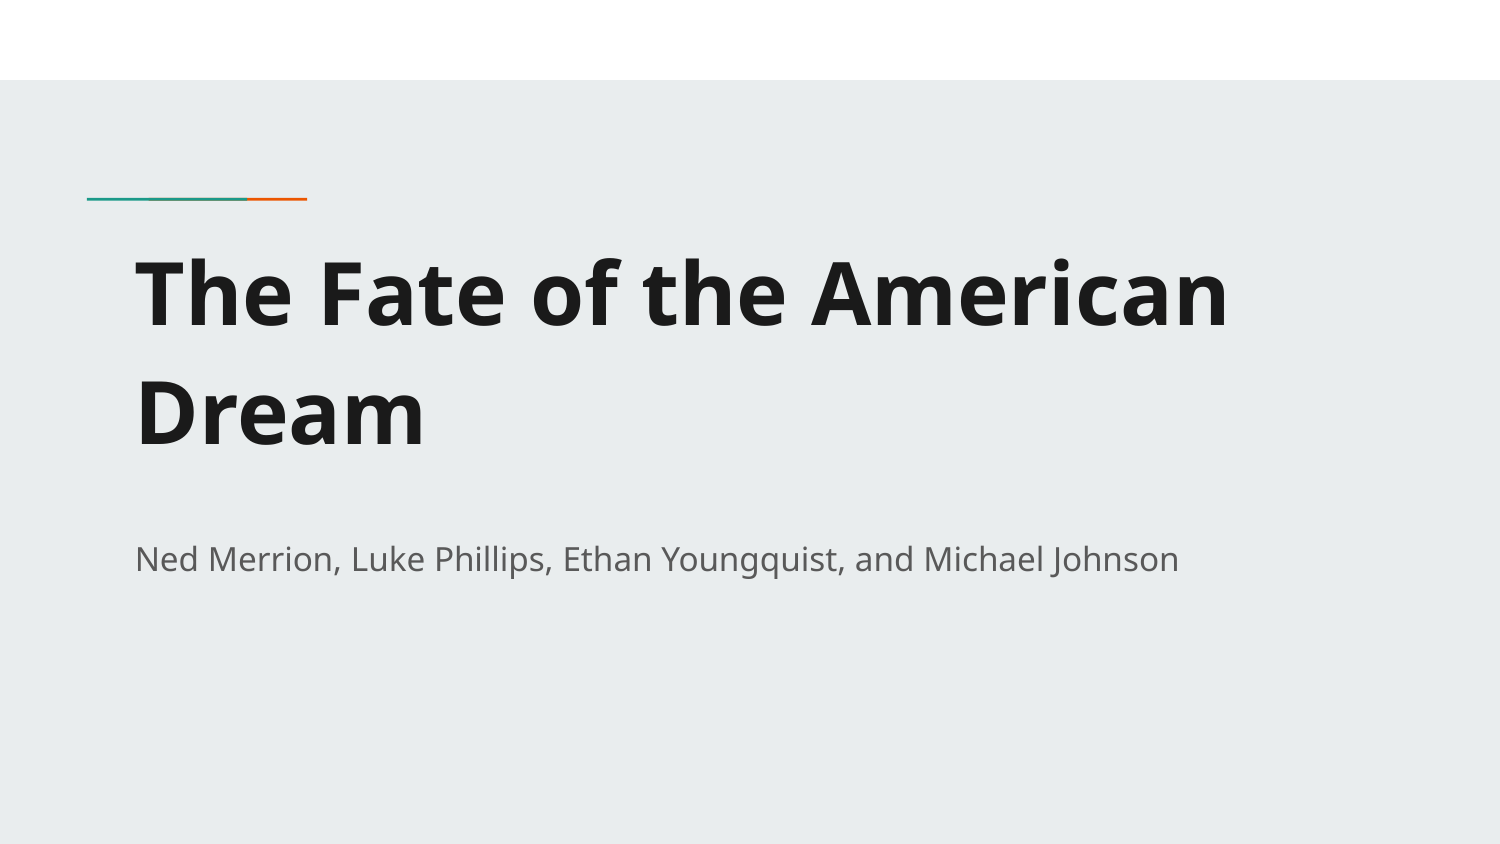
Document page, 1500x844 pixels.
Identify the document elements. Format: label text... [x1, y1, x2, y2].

subtitle Ned Merrion, Luke Phillips, Ethan Youngquist, and Michael Johnson [119, 520, 1381, 610]
title The Fate of the American Dream [119, 216, 1381, 490]
